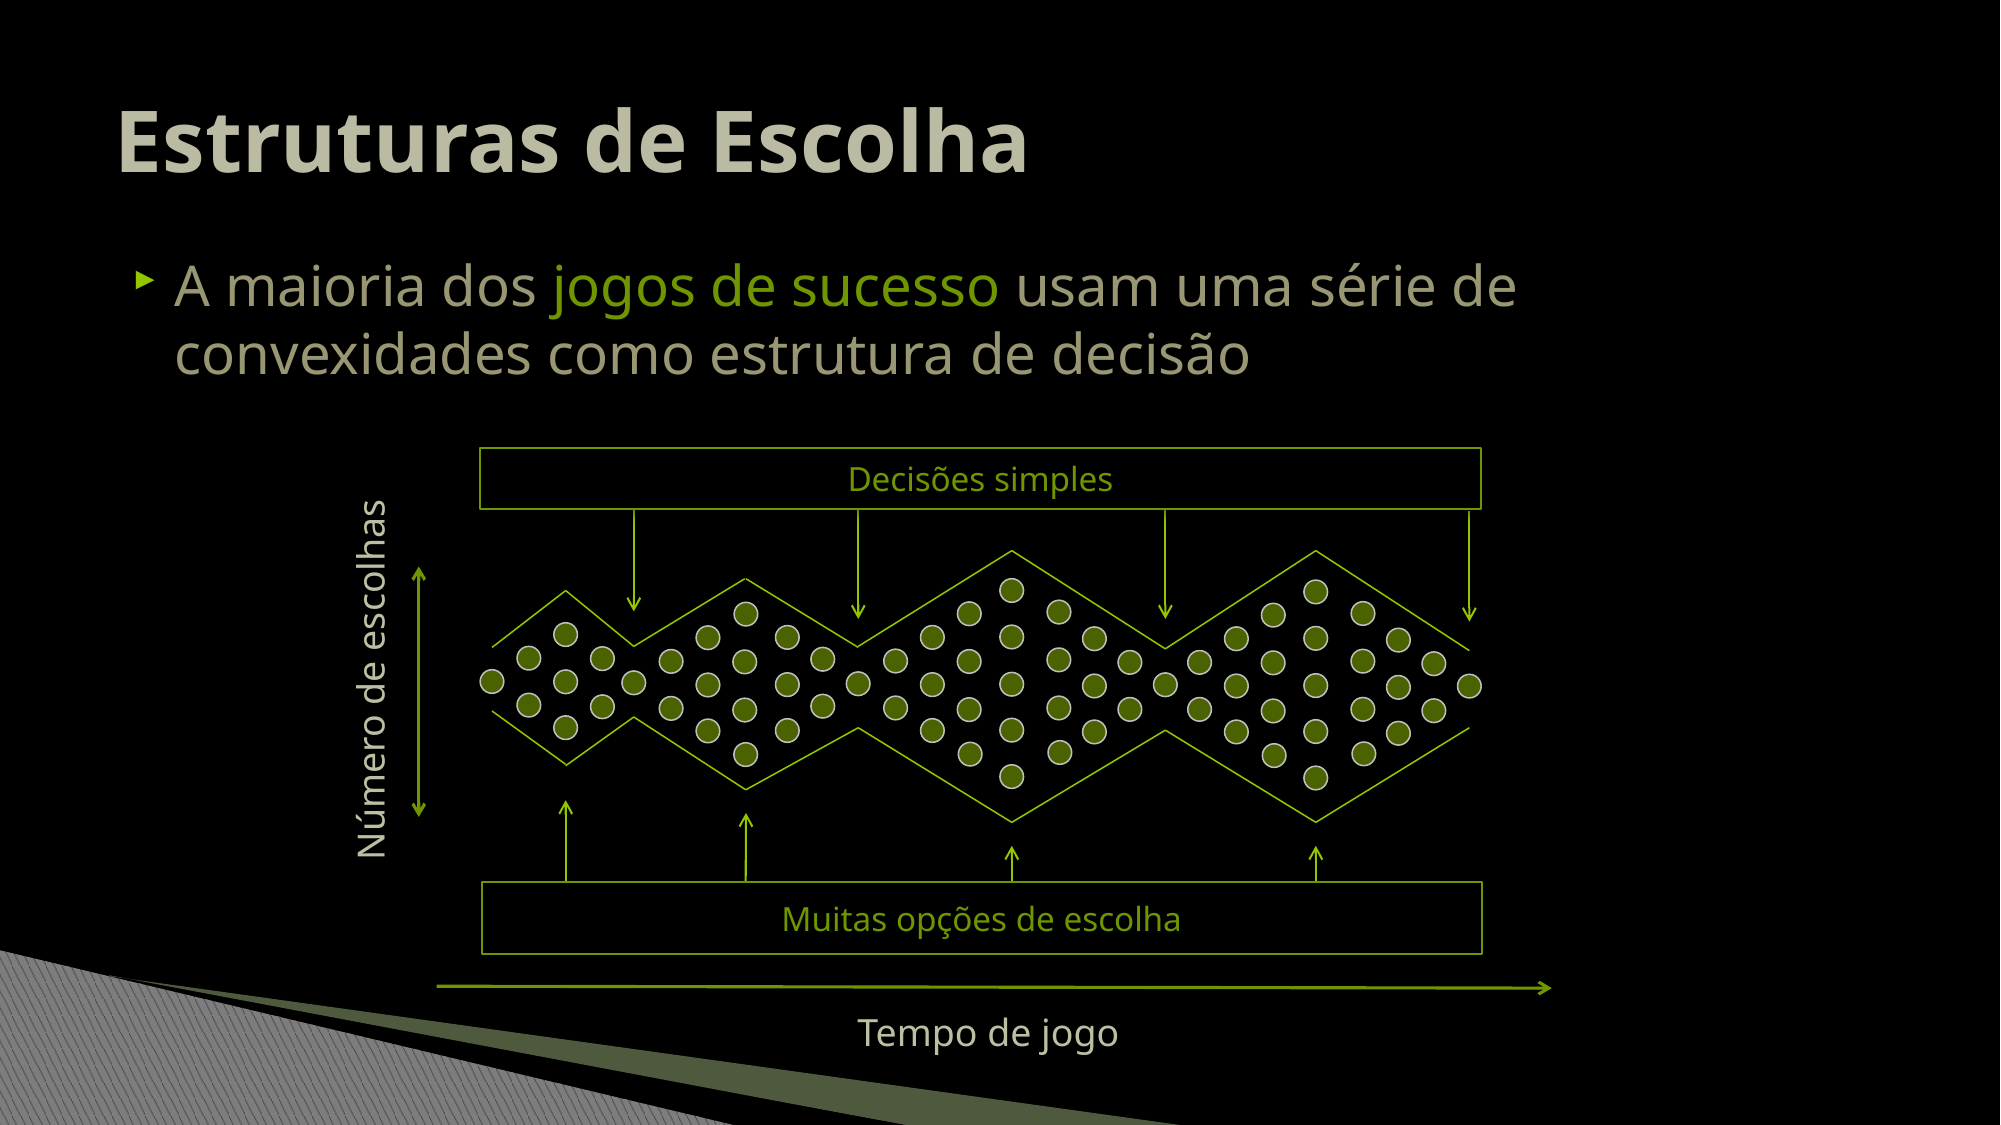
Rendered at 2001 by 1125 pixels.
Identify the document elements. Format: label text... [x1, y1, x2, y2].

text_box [479, 550, 1482, 823]
text_box Muitas opções de escolha [481, 882, 1483, 954]
text_box Decisões simples [479, 447, 1482, 509]
text_box Tempo de jogo [842, 1001, 1135, 1062]
list A maioria dos jogos de sucesso usam uma série de convexidades como estrutura de decisão [99, 243, 1900, 1047]
text_box Número de escolhas [339, 484, 400, 876]
picture [0, 950, 734, 1125]
title Estruturas de Escolha [99, 45, 1900, 233]
